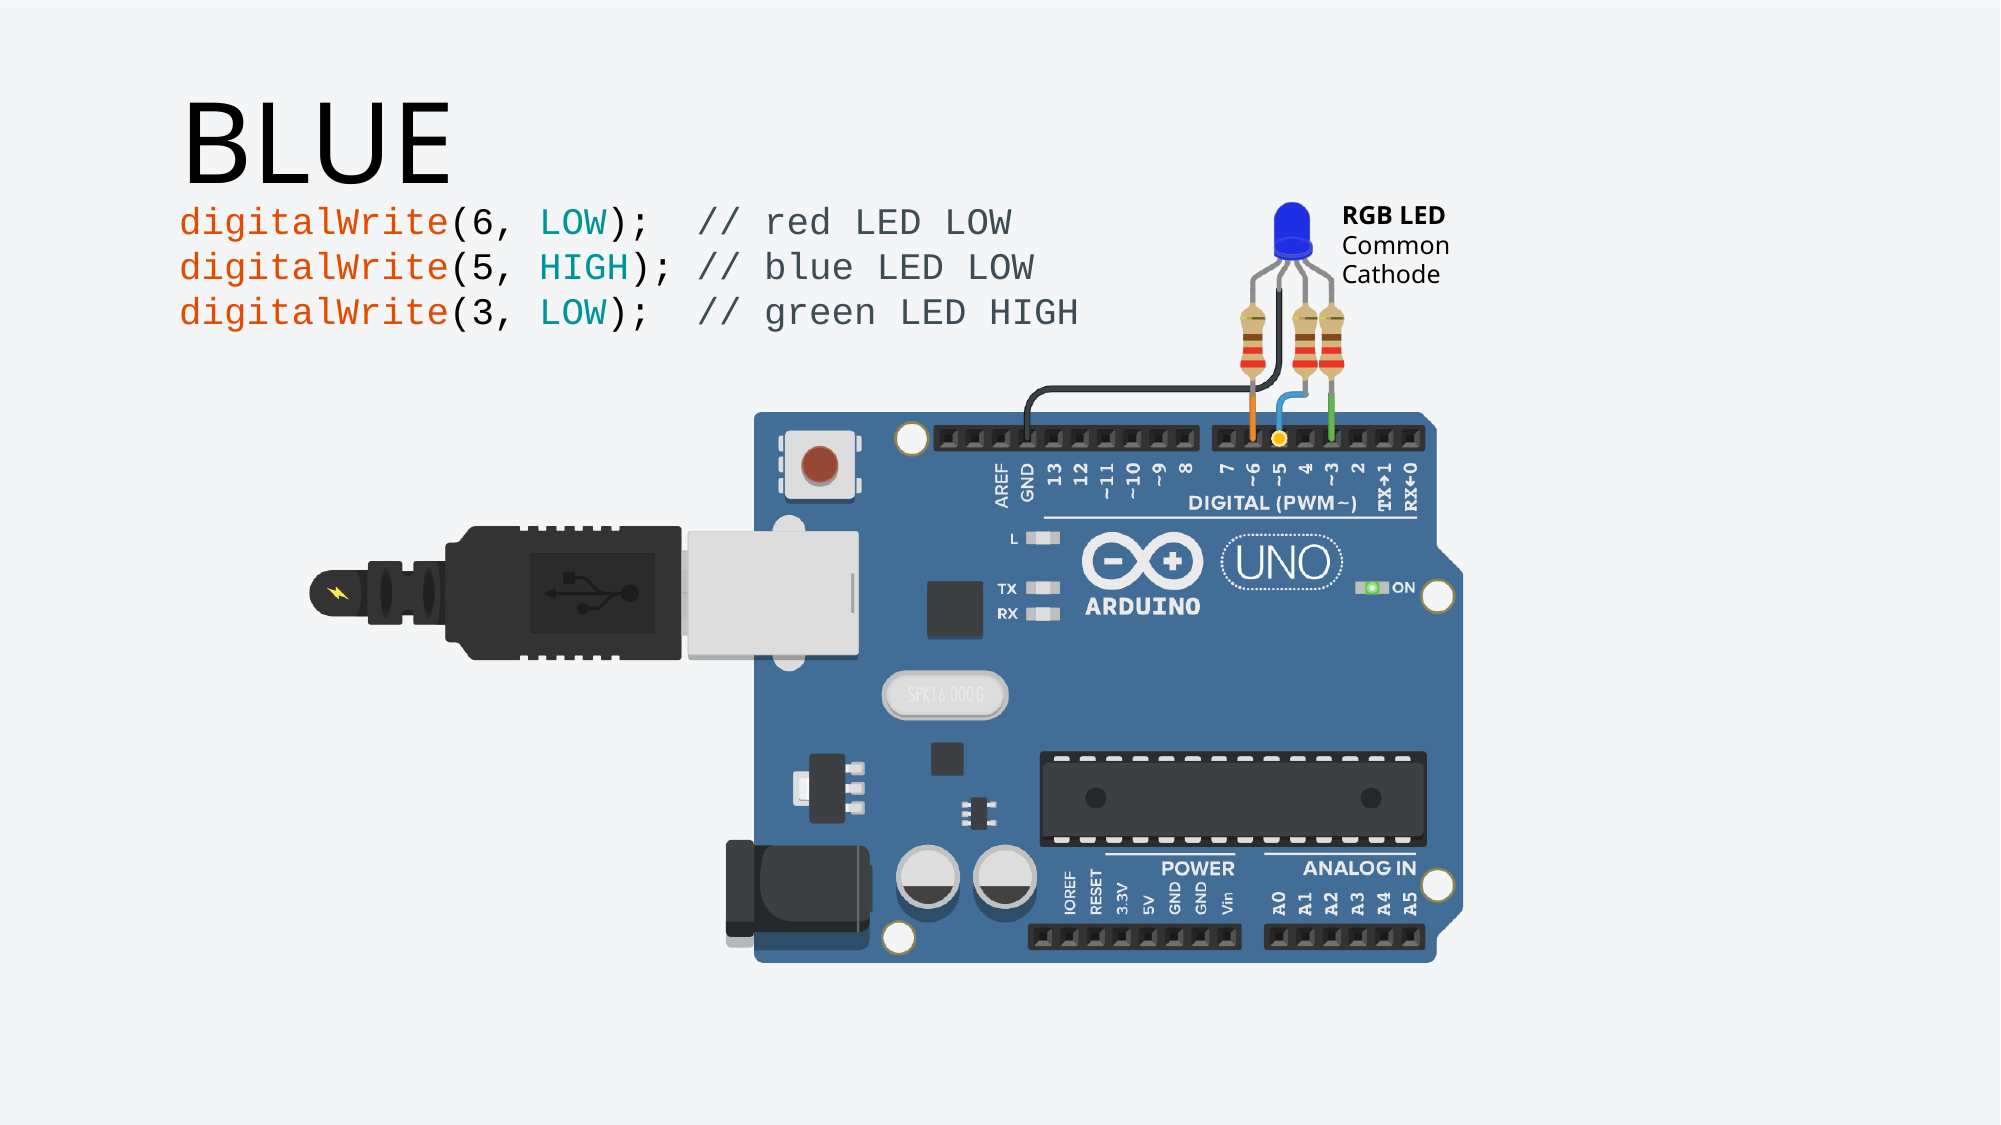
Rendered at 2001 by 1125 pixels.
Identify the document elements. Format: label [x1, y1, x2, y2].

text_box [0, 2, 2000, 1125]
